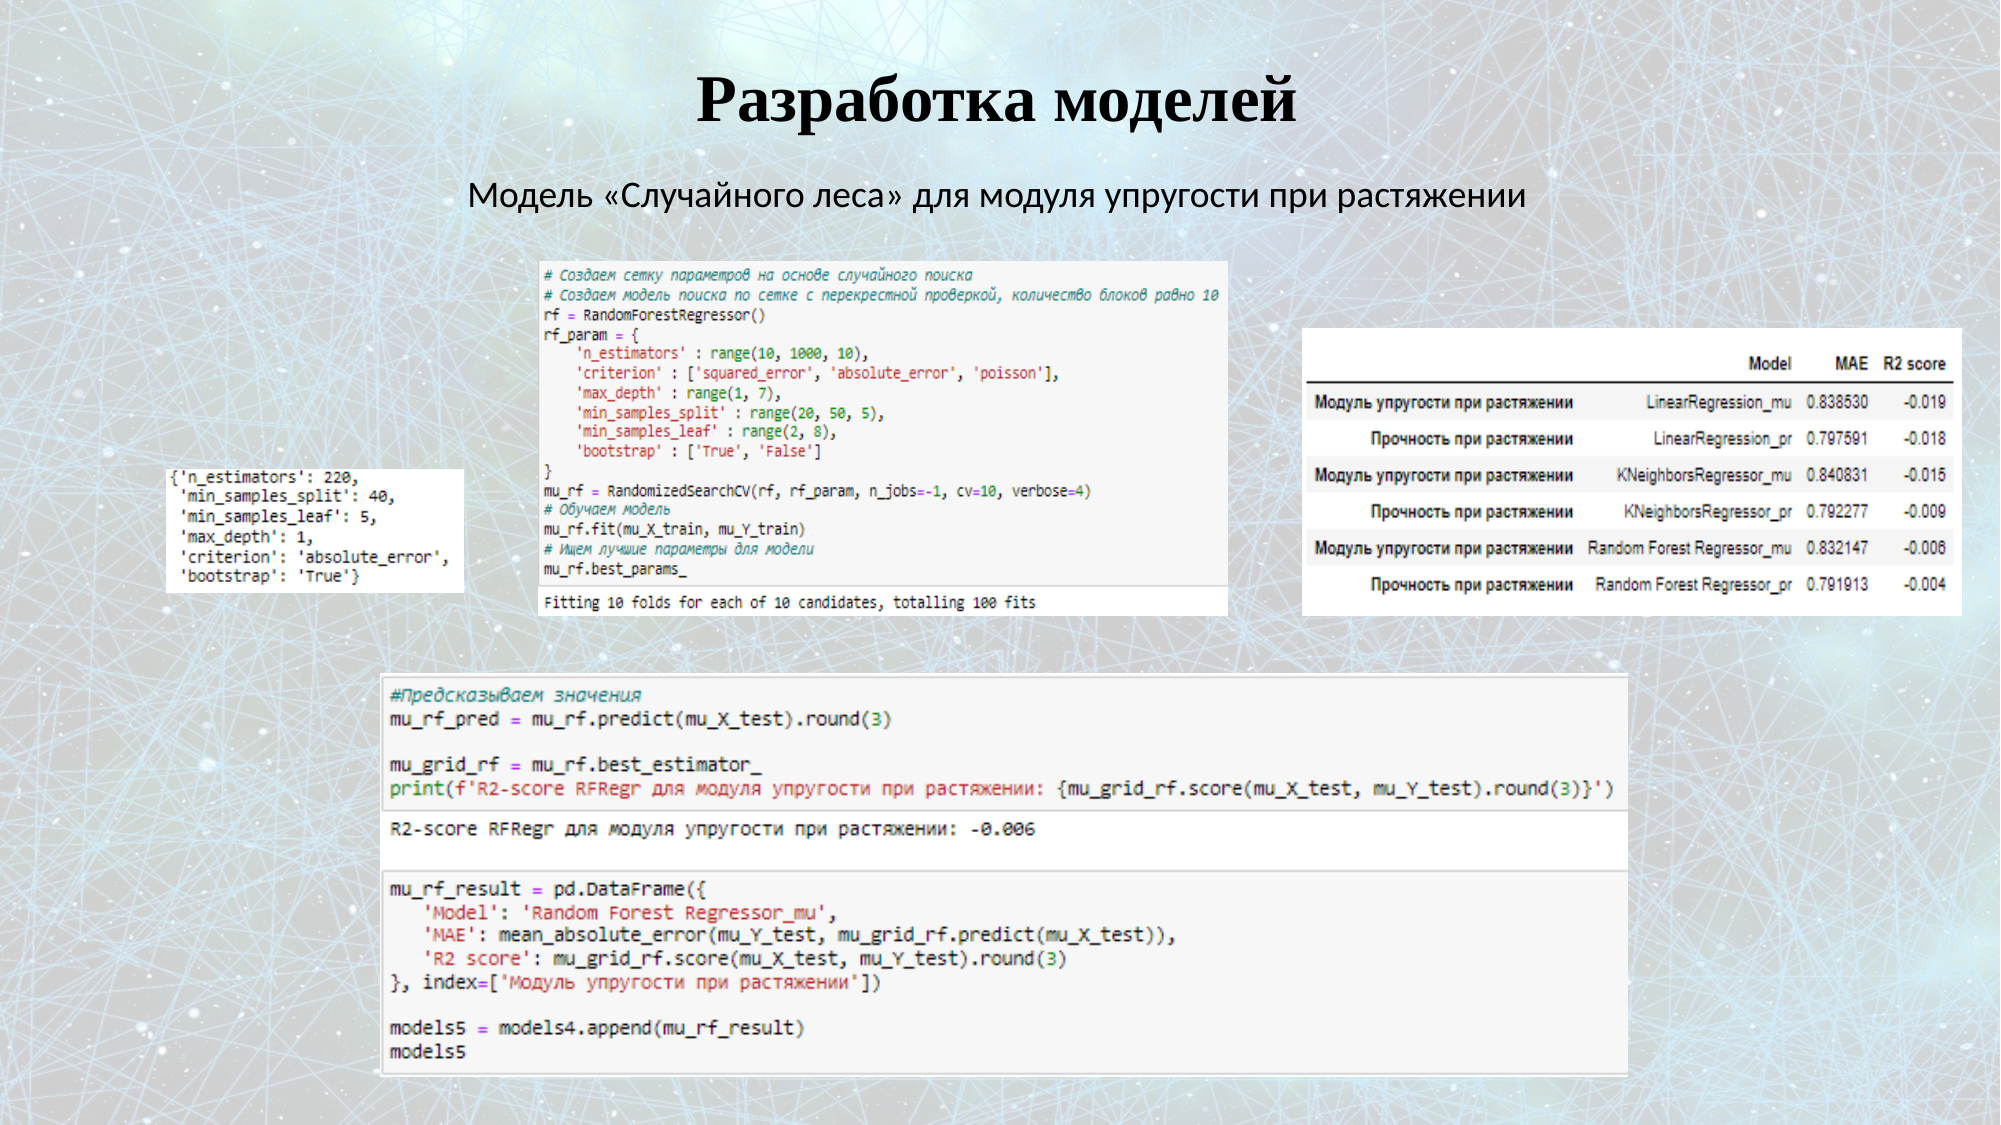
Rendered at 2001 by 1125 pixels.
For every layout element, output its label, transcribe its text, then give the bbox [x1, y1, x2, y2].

text_box Модель «Случайного леса» для модуля упругости при растяжении [452, 162, 1543, 223]
subtitle Разработка моделей [203, 47, 1792, 163]
picture [166, 469, 464, 594]
picture [538, 261, 1228, 616]
picture [1302, 328, 1962, 616]
picture [380, 673, 1628, 1077]
